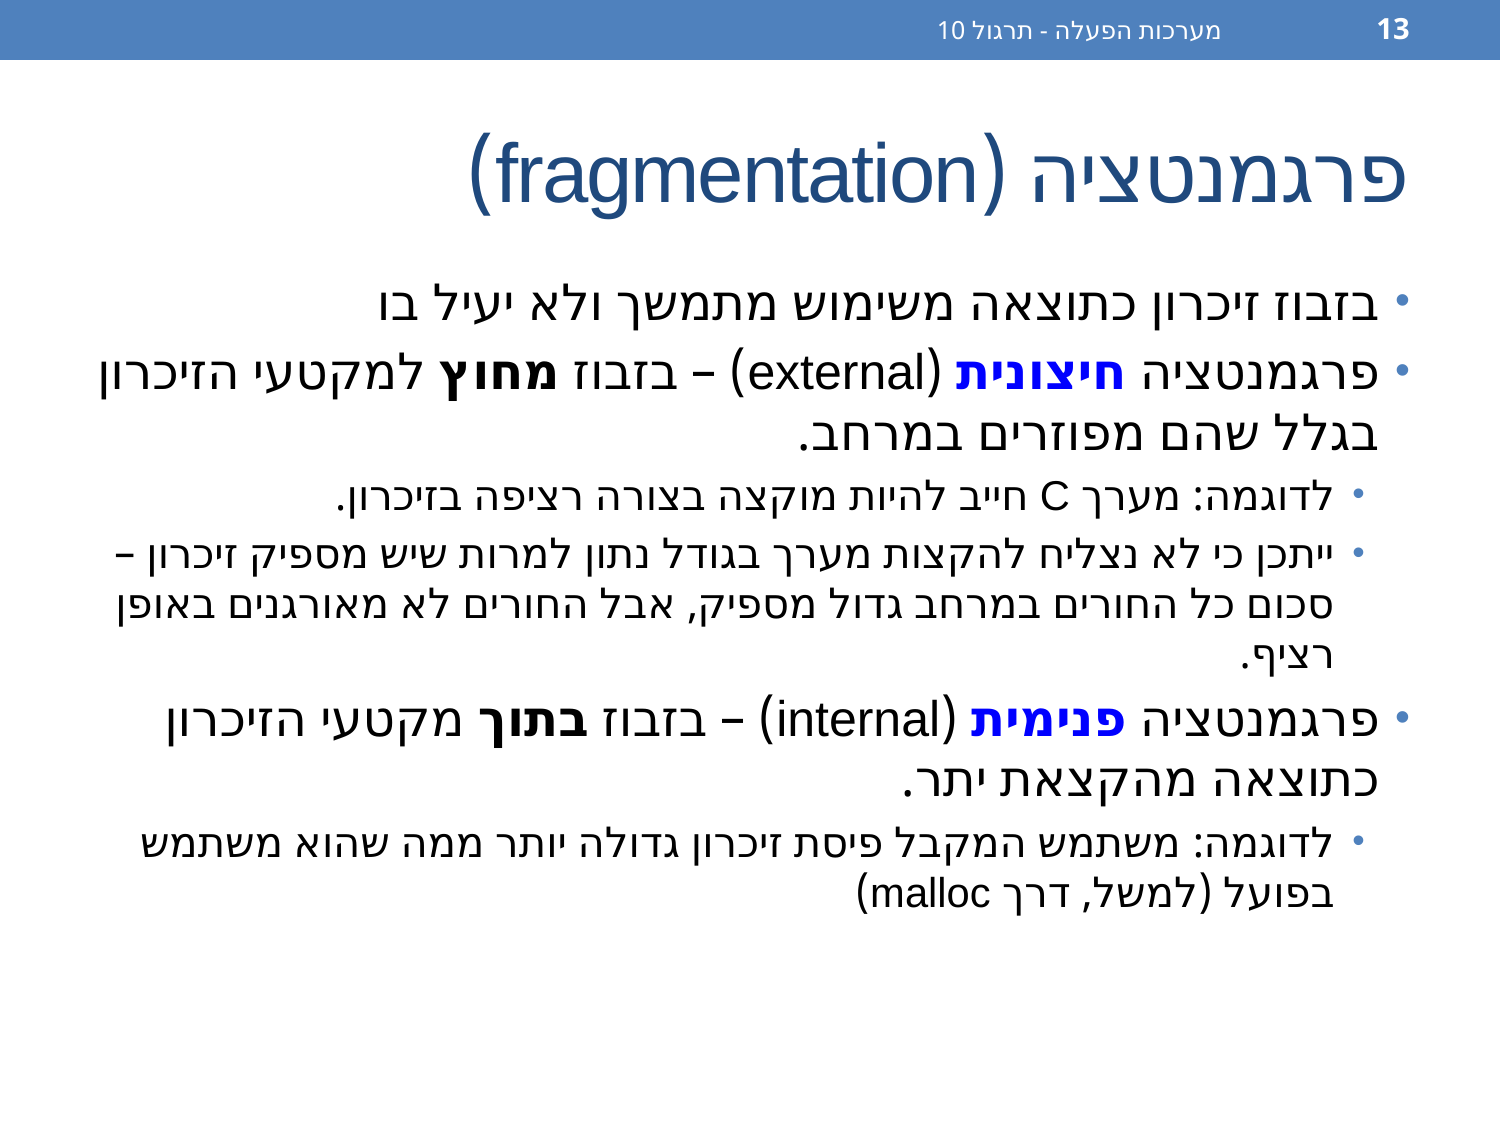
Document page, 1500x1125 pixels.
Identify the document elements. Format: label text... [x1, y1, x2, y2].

list בזבוז זיכרון כתוצאה משימוש מתמשך ולא יעיל בו פרגמנטציה חיצונית (external) – בזבוז מחוץ למקטעי הזיכרון בגלל שהם מפוזרים במרחב. לדוגמה: מערך C חייב להיות מוקצה בצורה רציפה בזיכרון. ייתכן כי לא נצליח להקצות מערך בגודל נתון למרות שיש מספיק זיכרון – סכום כל החורים במרחב גדול מספיק, אבל החורים לא מאורגנים באופן רציף. פרגמנטציה פנימית (internal) – בזבוז בתוך מקטעי הזיכרון כתוצאה מהקצאת יתר. לדוגמה: משתמש המקבל פיסת זיכרון גדולה יותר ממה שהוא משתמש בפועל (למשל, דרך malloc) [75, 262, 1425, 1063]
footer מערכות הפעלה - תרגול 10 [562, 3, 1238, 57]
title פרגמנטציה (fragmentation) [75, 87, 1425, 250]
slide_number 13 [1250, 3, 1425, 57]
